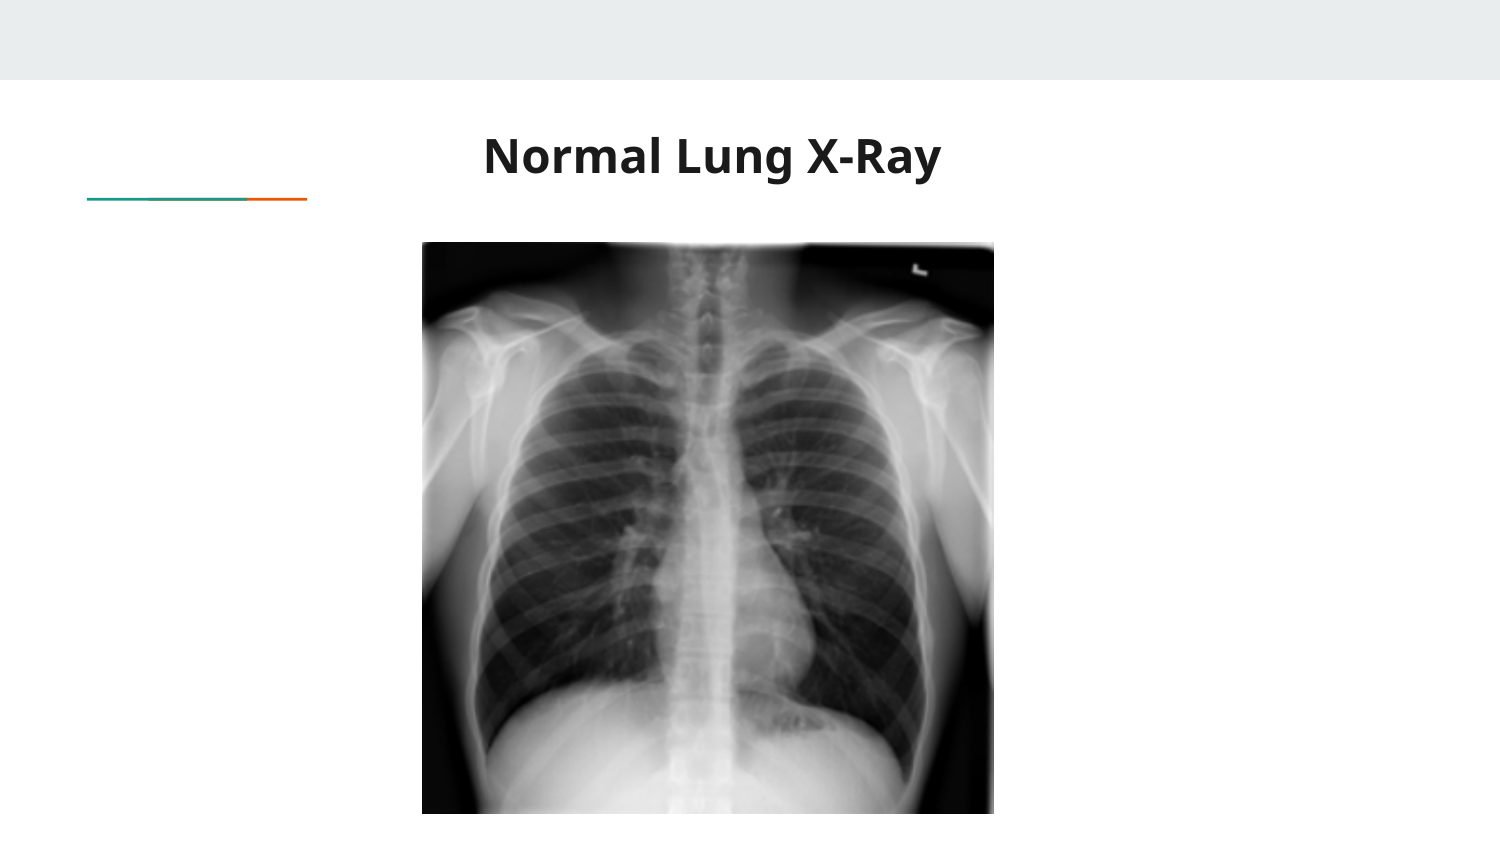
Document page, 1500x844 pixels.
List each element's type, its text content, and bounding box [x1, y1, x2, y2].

title Normal Lung X-Ray [467, 110, 1500, 199]
picture [421, 242, 994, 814]
